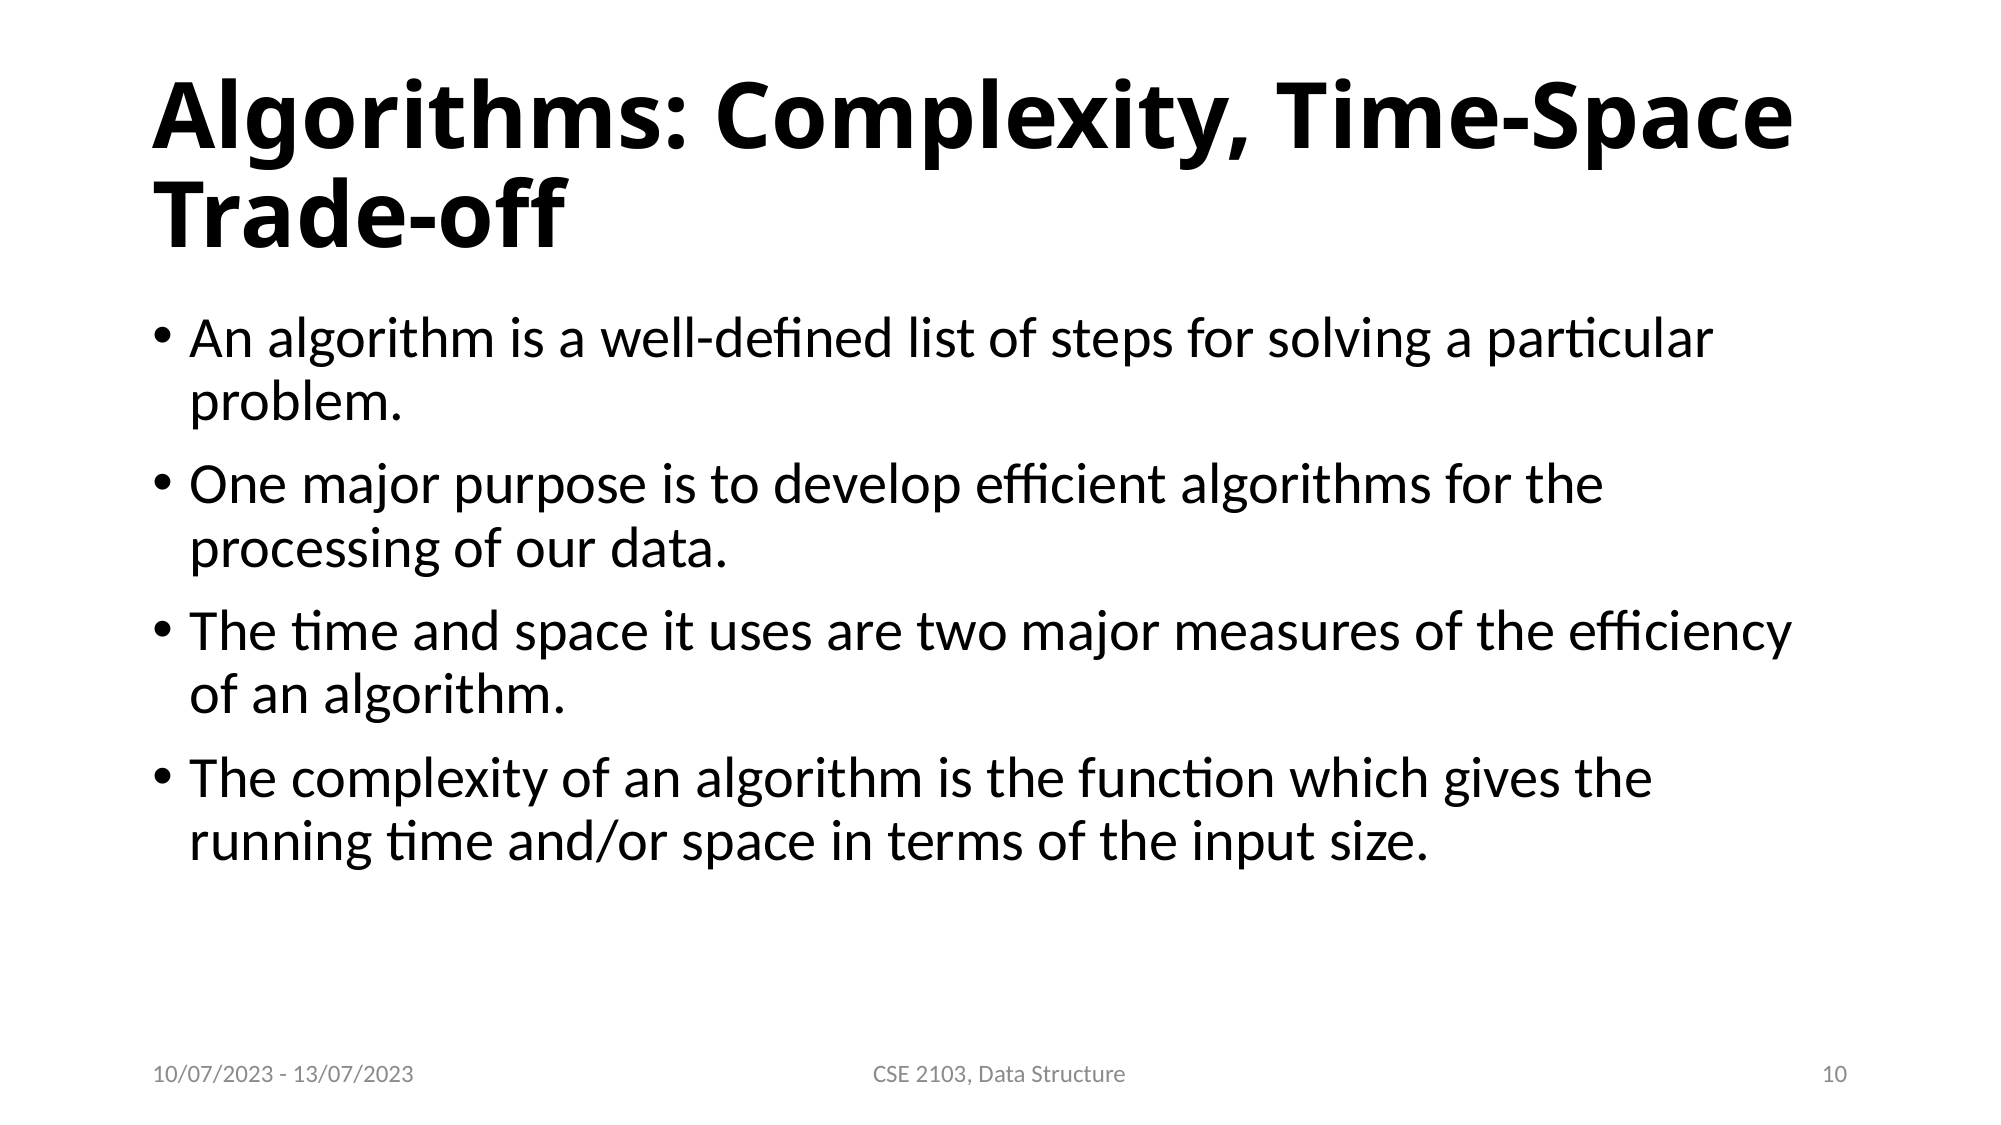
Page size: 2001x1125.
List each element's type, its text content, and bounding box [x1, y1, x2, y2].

list An algorithm is a well-defined list of steps for solving a particular problem. One major purpose is to develop efficient algorithms for the processing of our data. The time and space it uses are two major measures of the efficiency of an algorithm. The complexity of an algorithm is the function which gives the running time and/or space in terms of the input size. [137, 299, 1863, 1014]
title Algorithms: Complexity, Time-Space Trade-off [137, 59, 1863, 278]
footer CSE 2103, Data Structure [662, 1042, 1338, 1103]
slide_number 10 [1412, 1042, 1863, 1103]
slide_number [137, 1042, 588, 1103]
